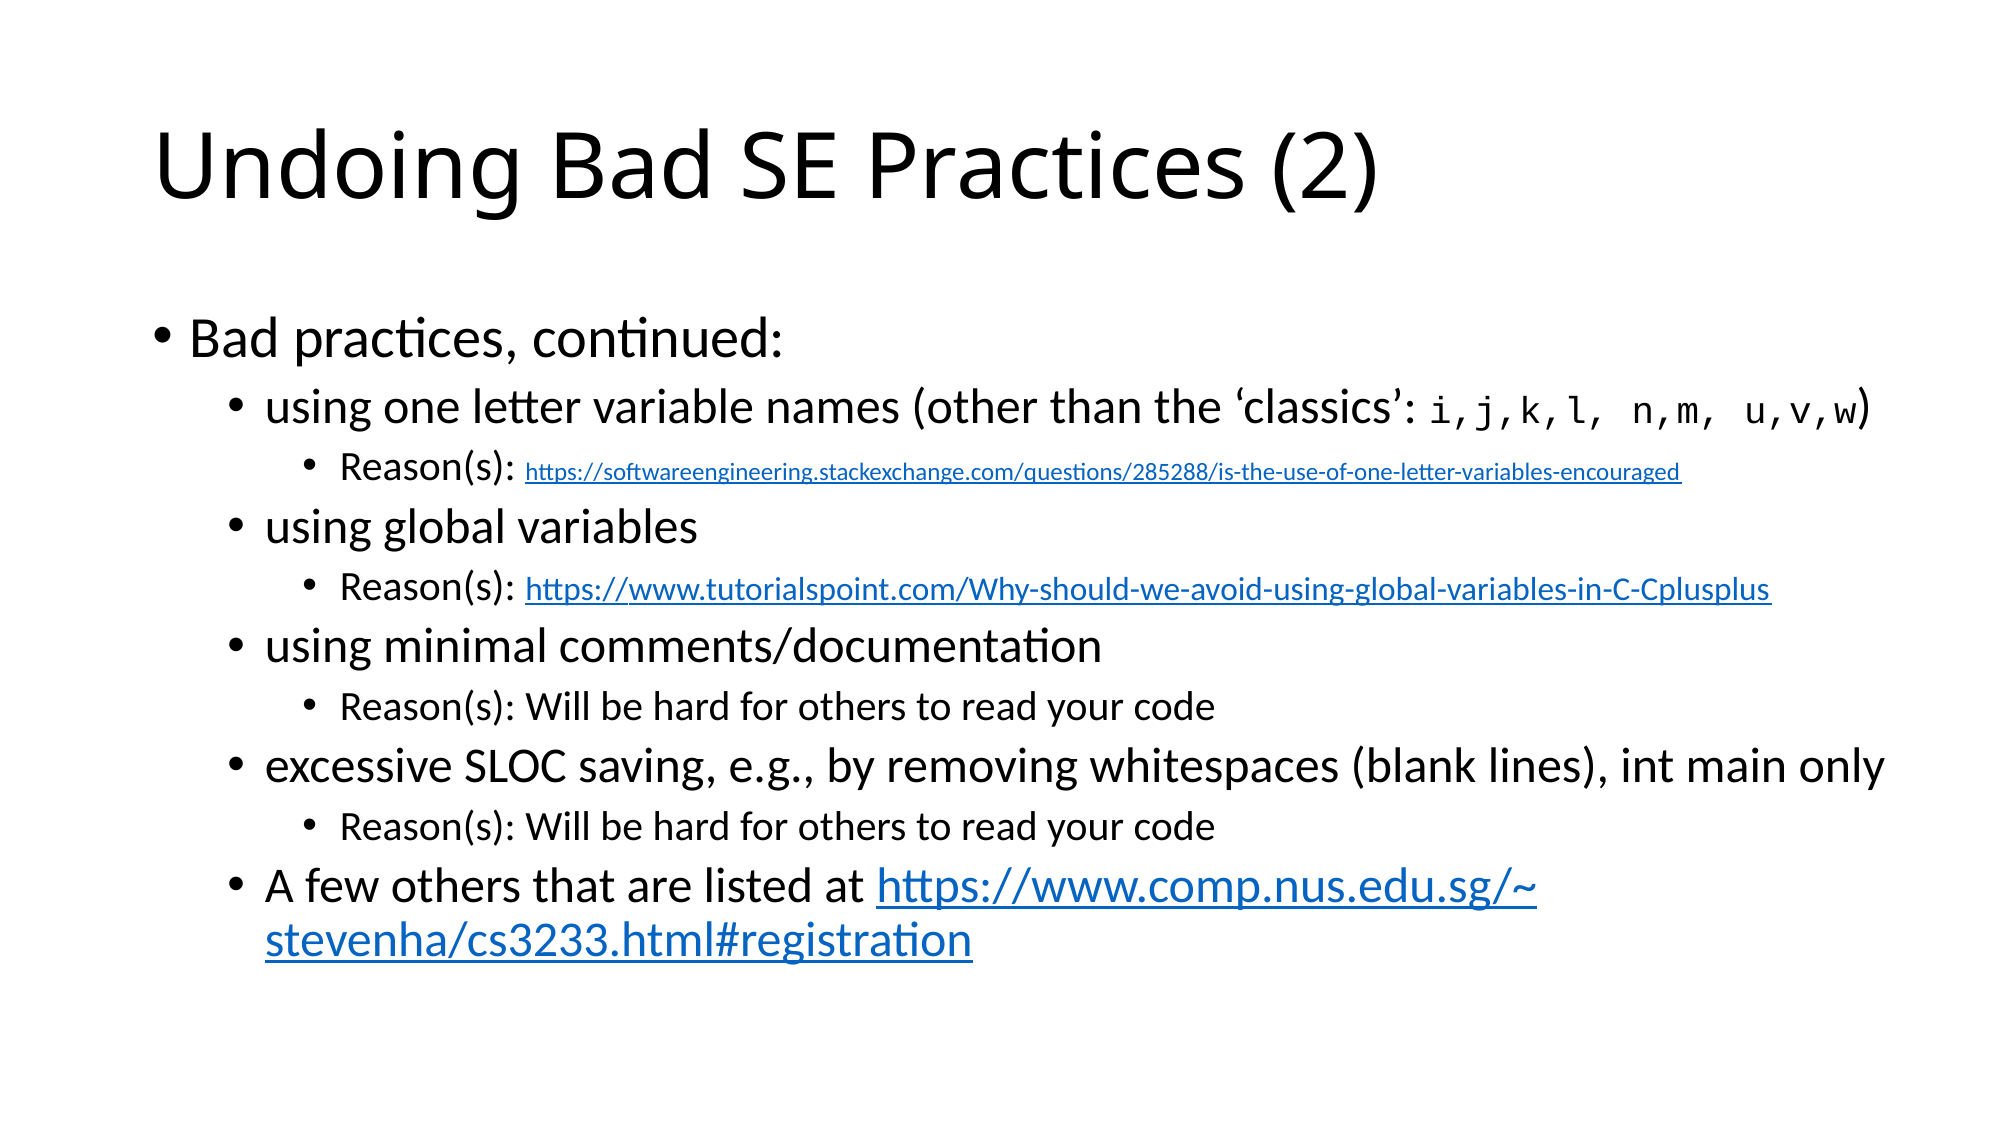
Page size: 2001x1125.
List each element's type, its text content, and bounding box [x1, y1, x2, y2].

title Undoing Bad SE Practices (2) [137, 59, 1863, 278]
list Bad practices, continued: using one letter variable names (other than the ‘classics’: i,j,k,l, n,m, u,v,w) Reason(s): https://softwareengineering.stackexchange.com/questions/285288/is-the-use-of-one-letter-variables-encouraged using global variables Reason(s): https://www.tutorialspoint.com/Why-should-we-avoid-using-global-variables-in-C-Cplusplus using minimal comments/documentation Reason(s): Will be hard for others to read your code excessive SLOC saving, e.g., by removing whitespaces (blank lines), int main only Reason(s): Will be hard for others to read your code A few others that are listed at https://www.comp.nus.edu.sg/~stevenha/cs3233.html#registration [137, 299, 1924, 1014]
